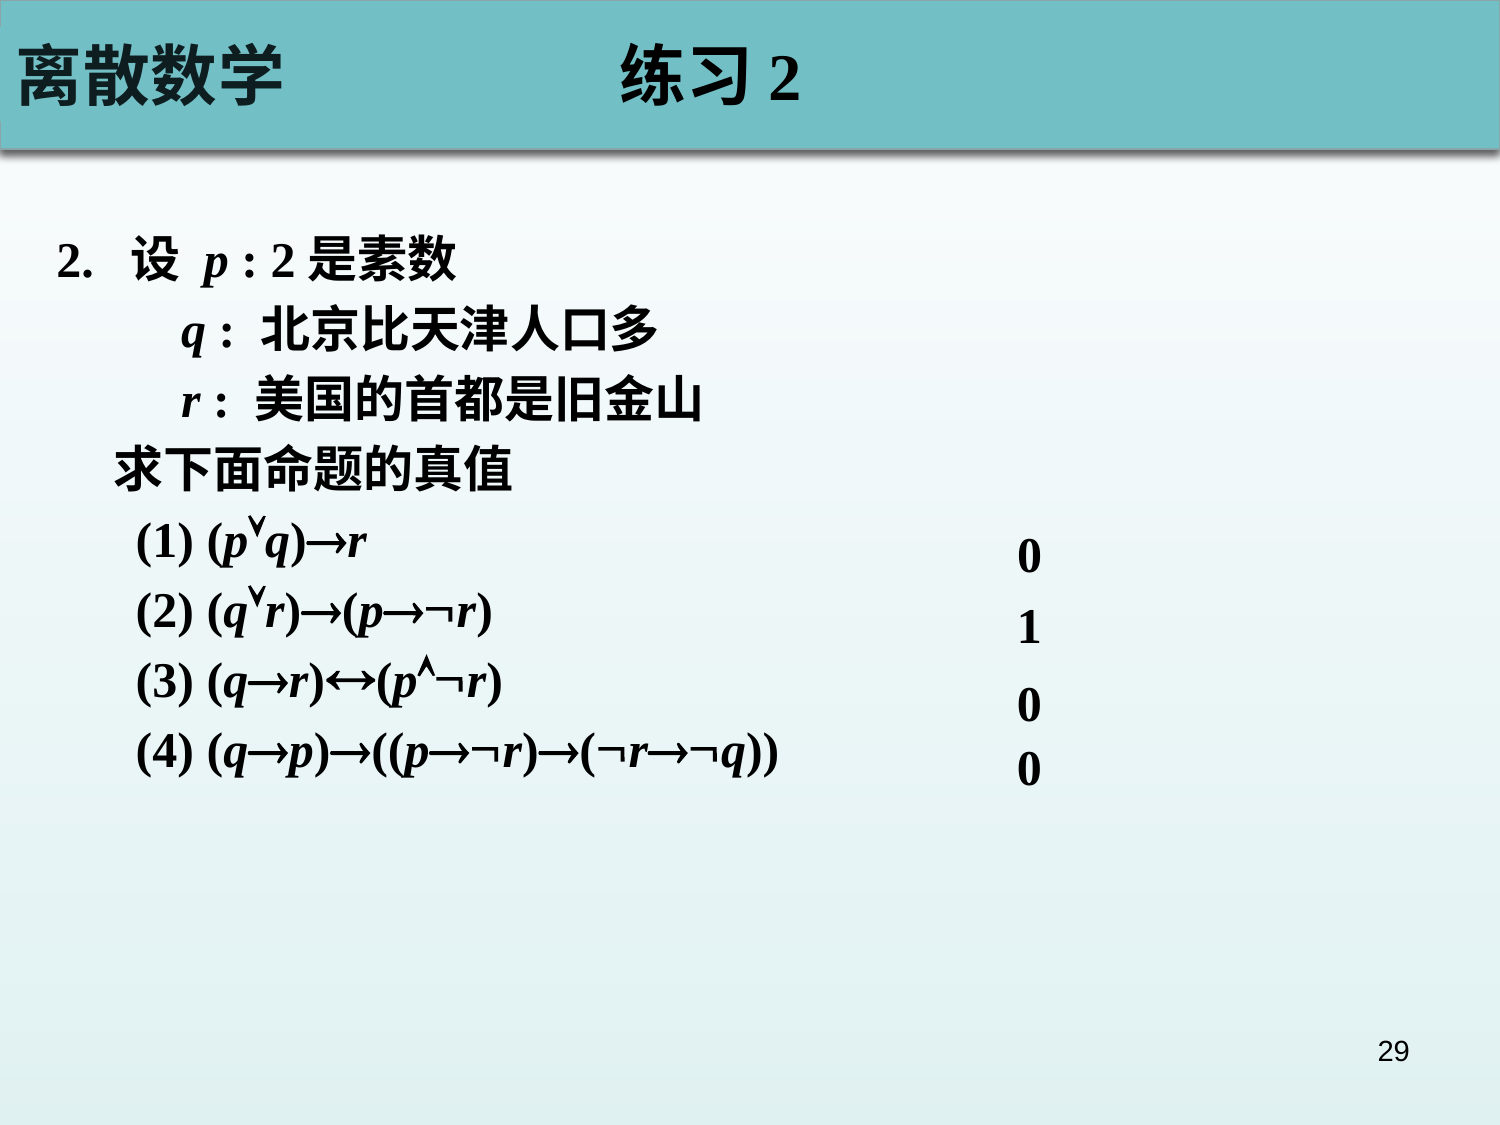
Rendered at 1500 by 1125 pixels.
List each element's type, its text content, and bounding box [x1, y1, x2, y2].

text_box 0 [927, 727, 1069, 803]
text_box 0 [927, 664, 1069, 727]
list 2. 设 p : 2是素数 q : 北京比天津人口多 r : 美国的首都是旧金山 求下面命题的真值 (1) (pq)r (2) (qr)(pr) (3) (qr)(pr) (4) (qp)((pr)(rq)) [41, 220, 951, 823]
text_box 0 [927, 515, 1069, 586]
text_box 1 [927, 586, 1069, 661]
text_box 练习2 [604, 26, 987, 122]
slide_number 29 [1074, 1024, 1425, 1103]
